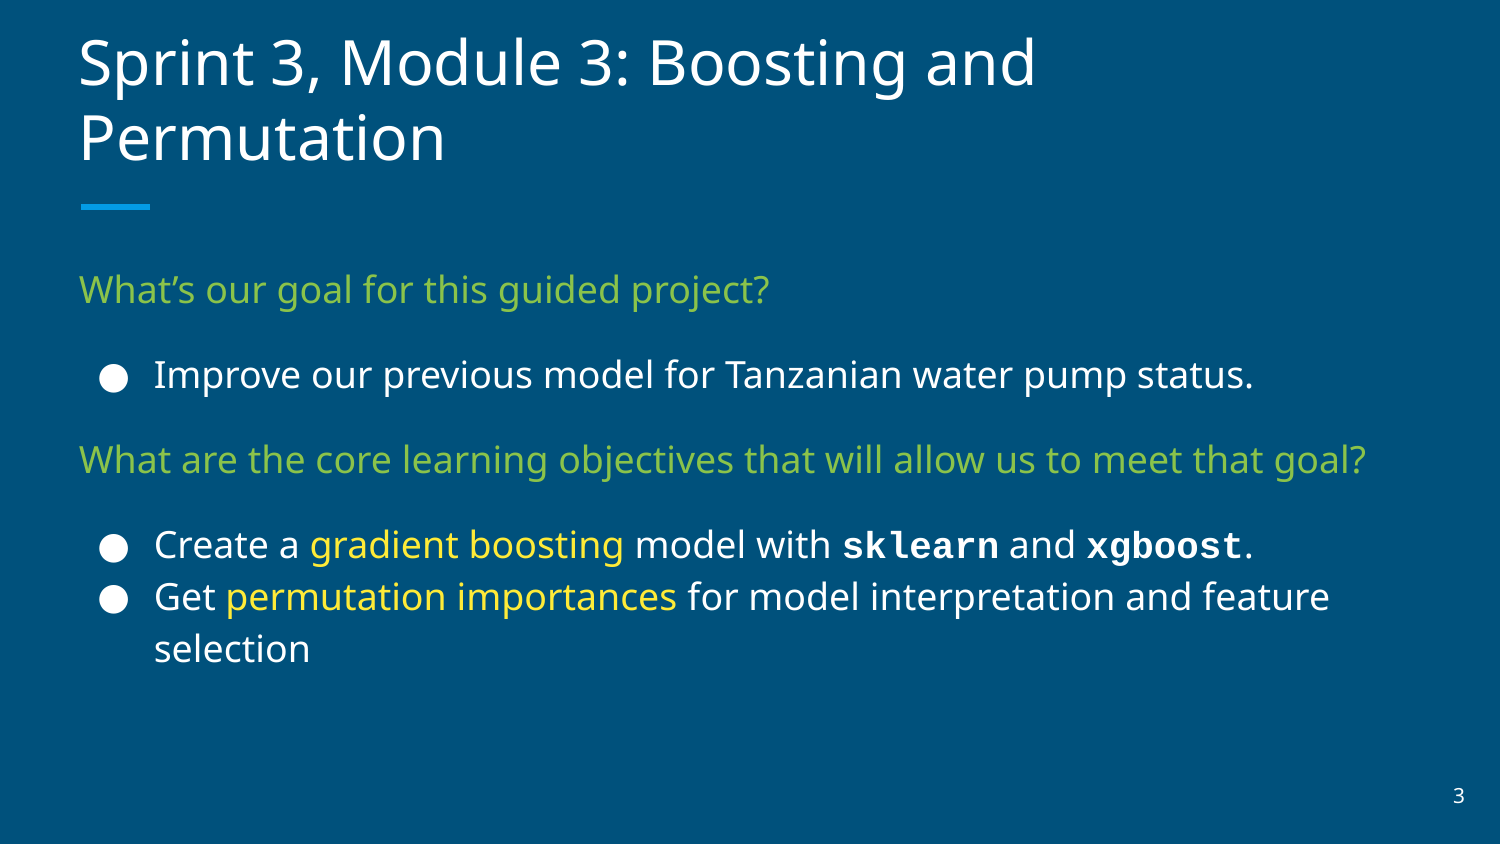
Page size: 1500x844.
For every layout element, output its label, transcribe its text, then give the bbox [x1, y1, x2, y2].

list What’s our goal for this guided project? Improve our previous model for Tanzanian water pump status. What are the core learning objectives that will allow us to meet that goal? Create a gradient boosting model with sklearn and xgboost. Get permutation importances for model interpretation and feature selection [63, 244, 1437, 750]
title Sprint 3, Module 3: Boosting and Permutation [63, 75, 1437, 188]
slide_number ‹#› [1389, 764, 1480, 830]
